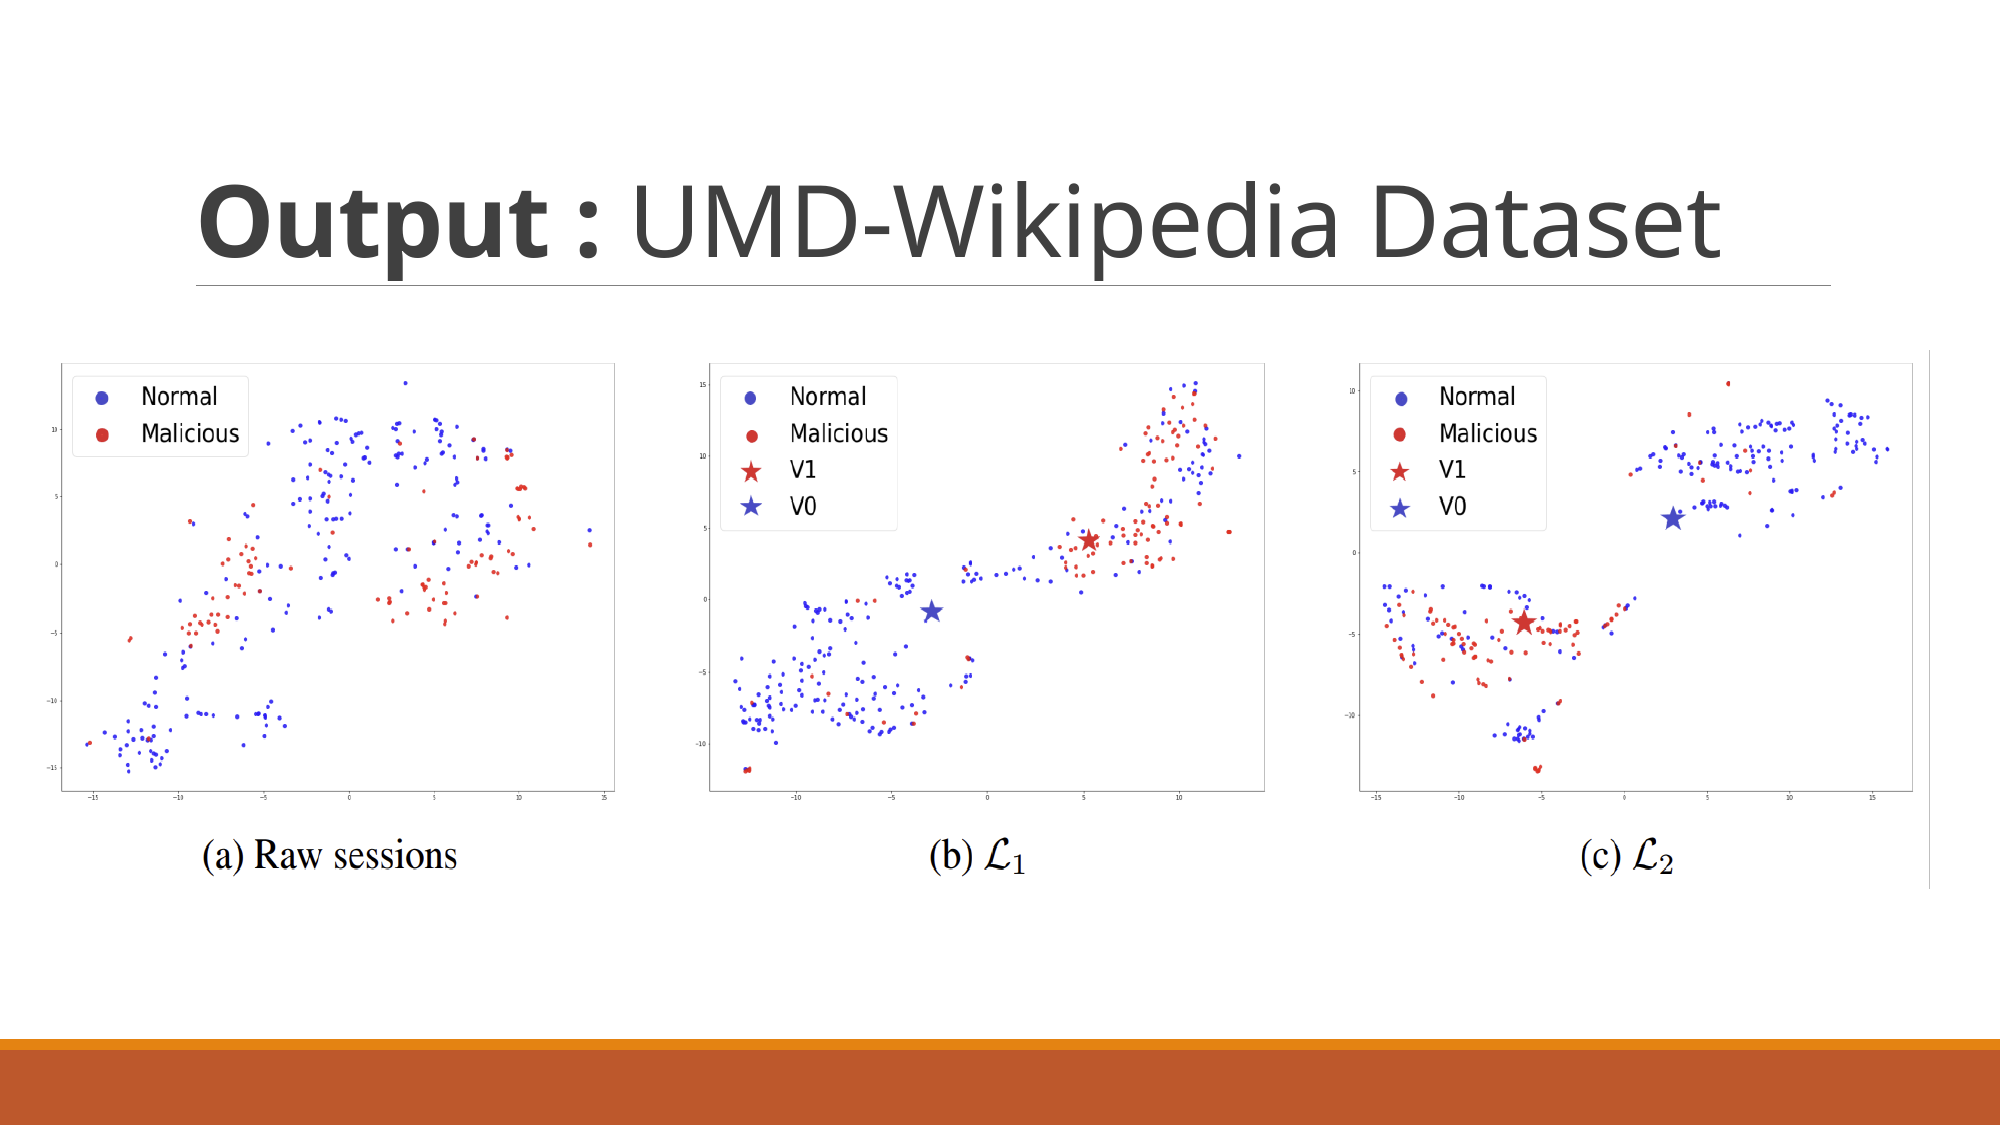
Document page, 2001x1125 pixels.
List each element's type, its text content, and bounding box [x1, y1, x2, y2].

title Output : UMD-Wikipedia Dataset [180, 47, 1830, 285]
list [44, 350, 1930, 892]
